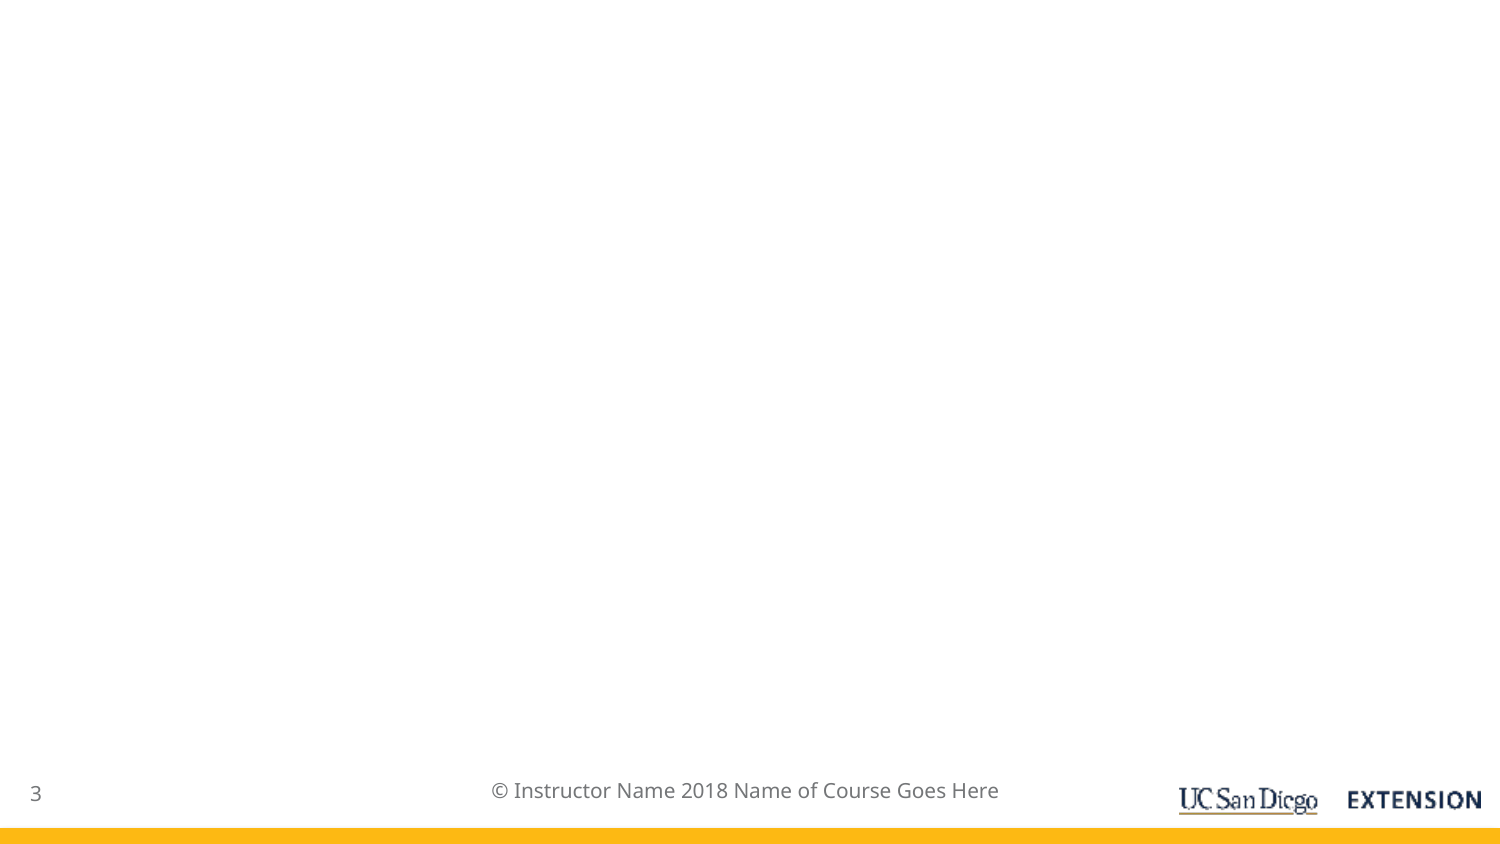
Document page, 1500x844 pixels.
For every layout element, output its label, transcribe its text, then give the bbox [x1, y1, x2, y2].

footer © Instructor Name 2018 Name of Course Goes Here [329, 770, 1162, 821]
slide_number 3 [25, 771, 95, 817]
picture [1179, 782, 1481, 821]
